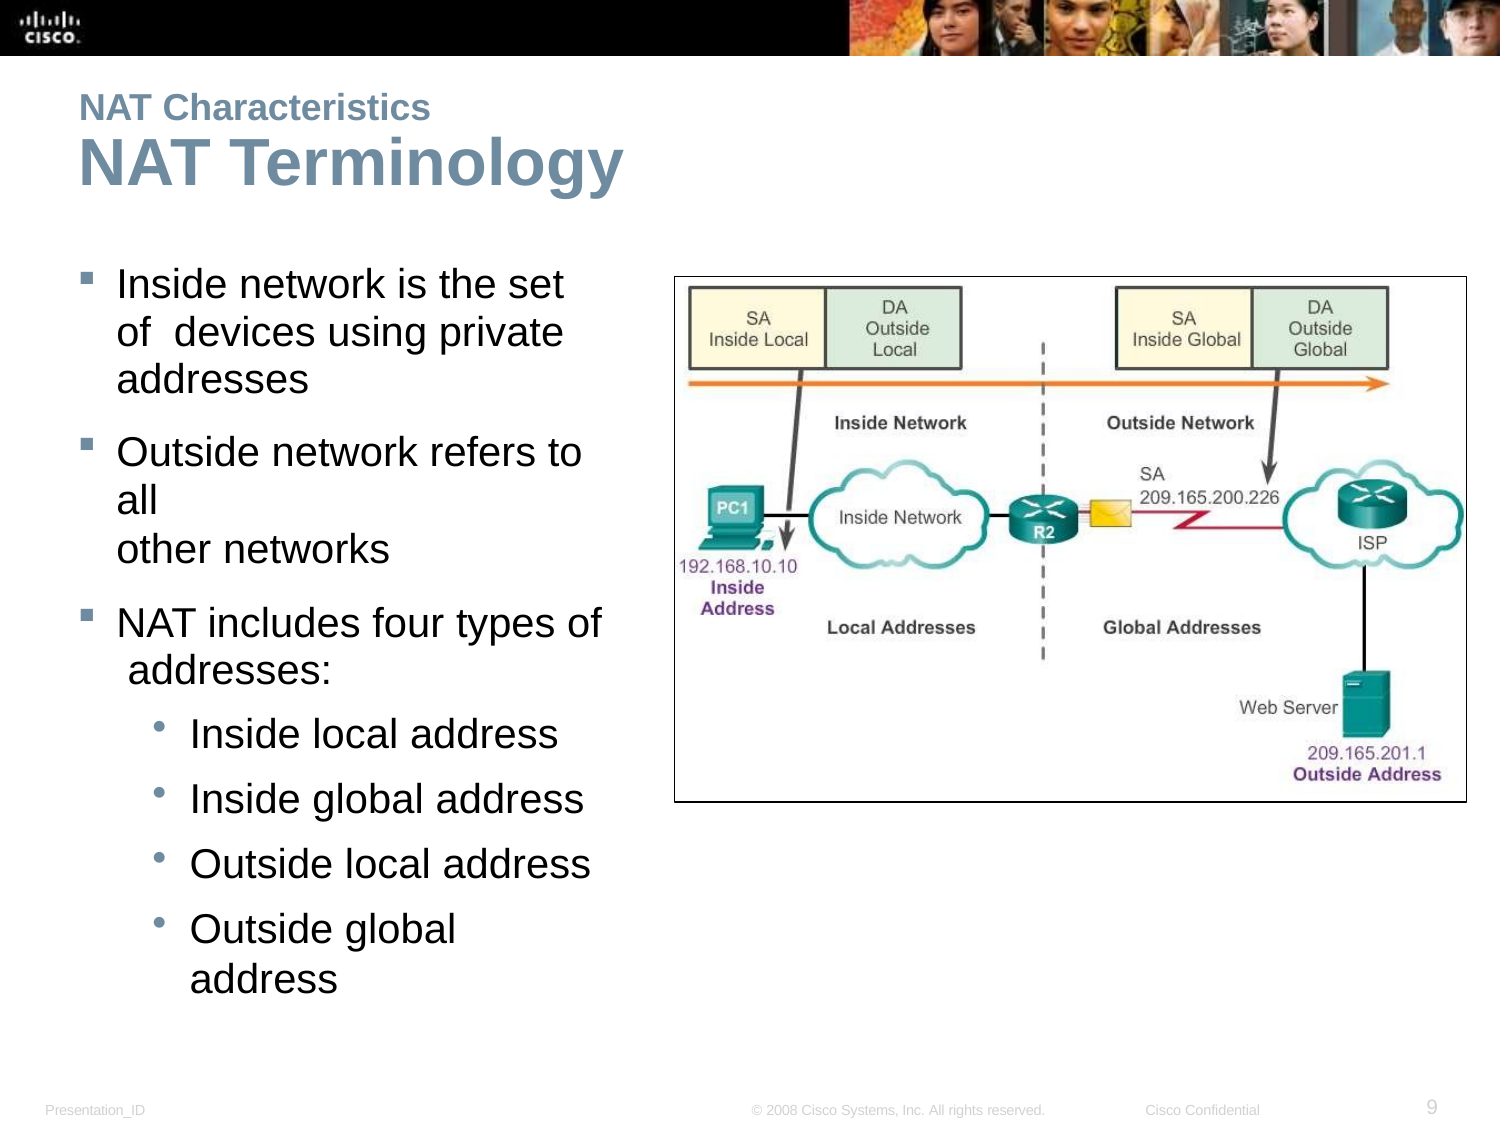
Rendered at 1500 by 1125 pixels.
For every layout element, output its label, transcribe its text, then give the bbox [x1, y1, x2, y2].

text_box NAT Characteristics [76, 80, 439, 116]
footer Presentation_ID [43, 1100, 151, 1125]
text_box [674, 276, 1467, 803]
text_box Cisco Confidential [1143, 1100, 1264, 1119]
slide_number © 2008 Cisco Systems, Inc. All rights reserved. [749, 1100, 1058, 1125]
text_box Inside network is the set of devices using private addresses Outside network refers to all other networks NAT includes four types of addresses: Inside local address Inside global address Outside local address Outside global address [75, 255, 636, 1003]
title NAT Terminology [76, 116, 637, 307]
slide_number 10 [1422, 1093, 1454, 1125]
picture [0, 0, 1500, 56]
